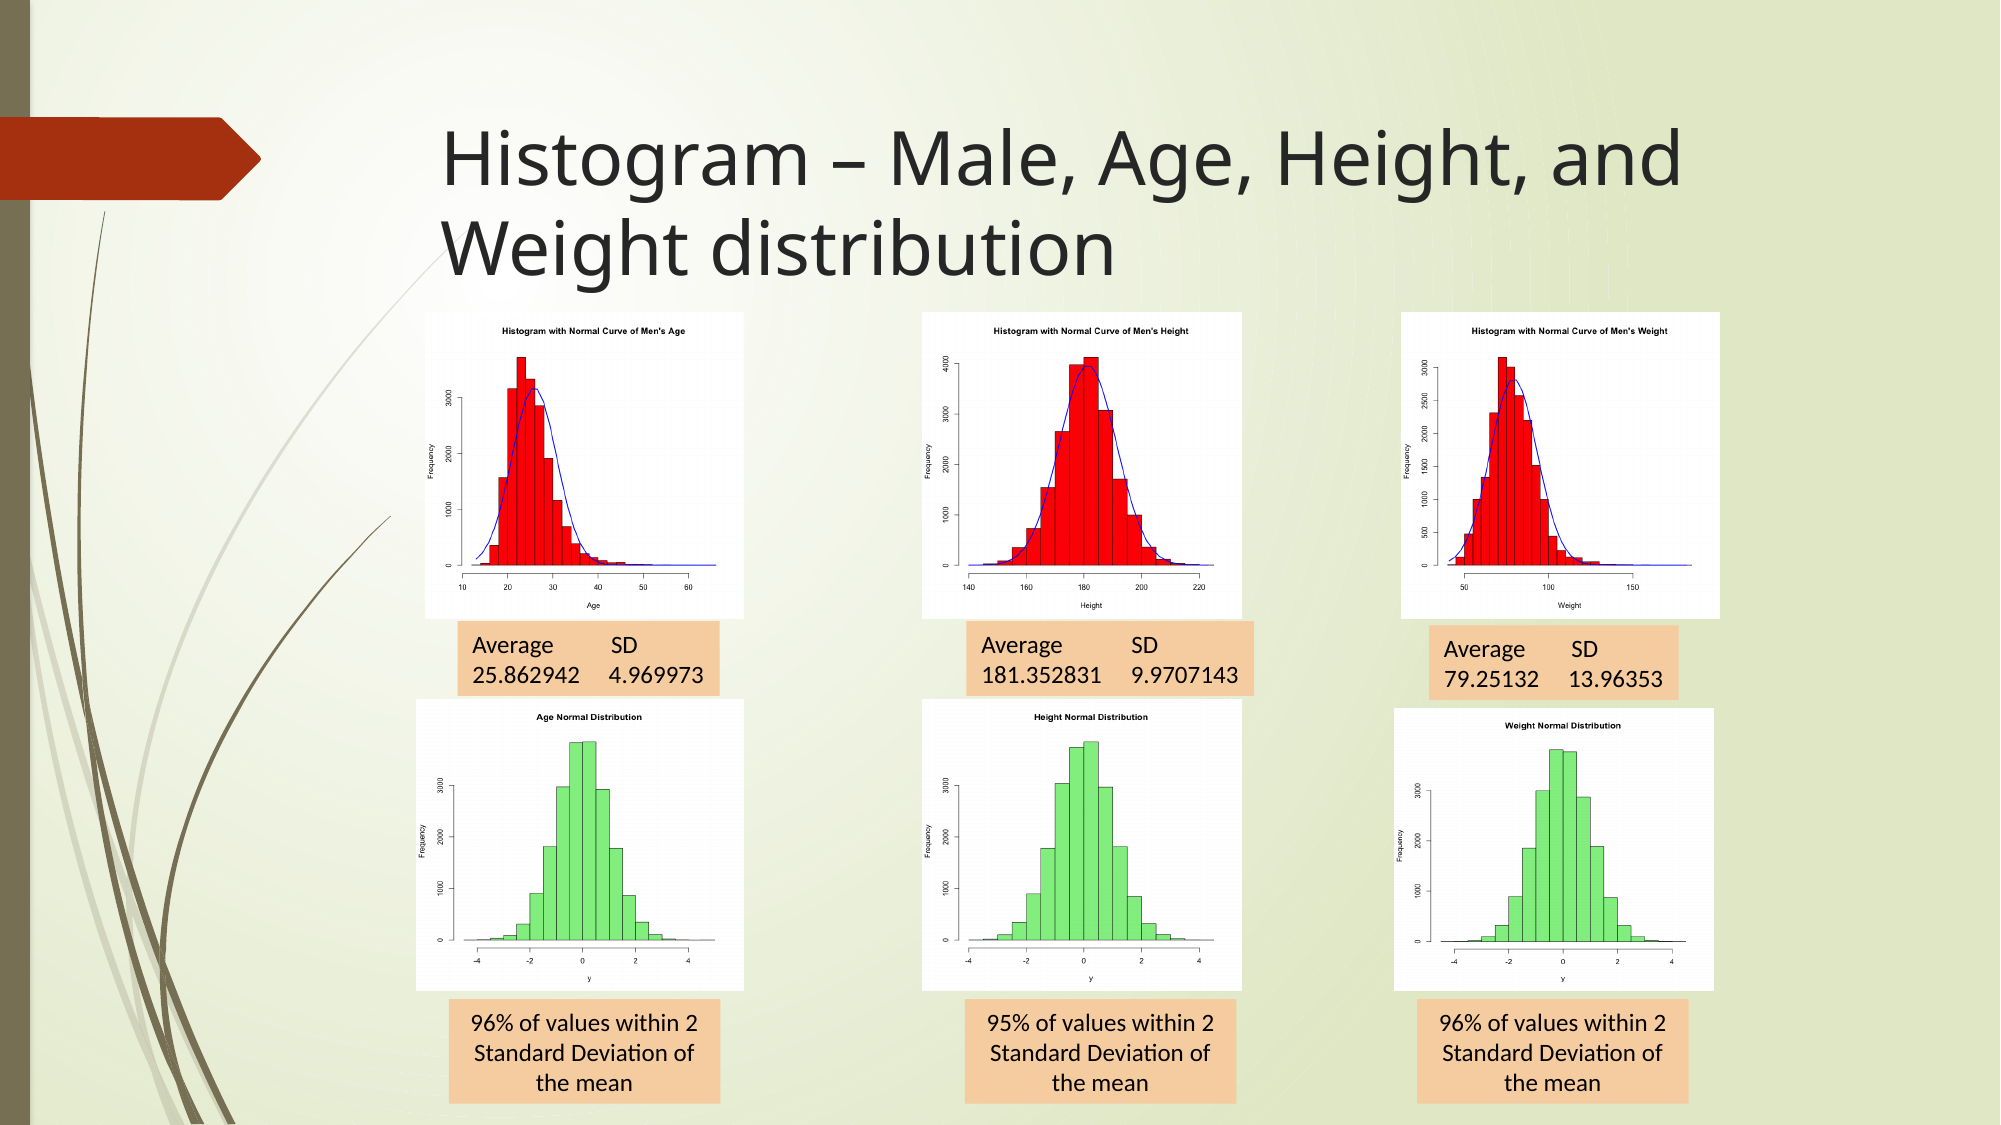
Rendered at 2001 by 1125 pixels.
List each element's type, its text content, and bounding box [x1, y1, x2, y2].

picture [416, 699, 745, 991]
picture [1394, 708, 1714, 991]
picture [425, 312, 745, 619]
picture [1400, 312, 1720, 619]
text_box 96% of values within 2 Standard Deviation of the mean [448, 999, 721, 1104]
text_box Average SD 79.25132 13.96353 [1429, 626, 1679, 700]
title Histogram – Male, Age, Height, and Weight distribution [425, 102, 1888, 313]
text_box Average SD 25.862942 4.969973 [457, 626, 720, 696]
picture [922, 312, 1242, 619]
picture [922, 699, 1242, 991]
text_box Average SD 181.352831 9.9707143 [966, 621, 1255, 696]
text_box 95% of values within 2 Standard Deviation of the mean [964, 999, 1237, 1104]
text_box 96% of values within 2 Standard Deviation of the mean [1417, 999, 1689, 1104]
